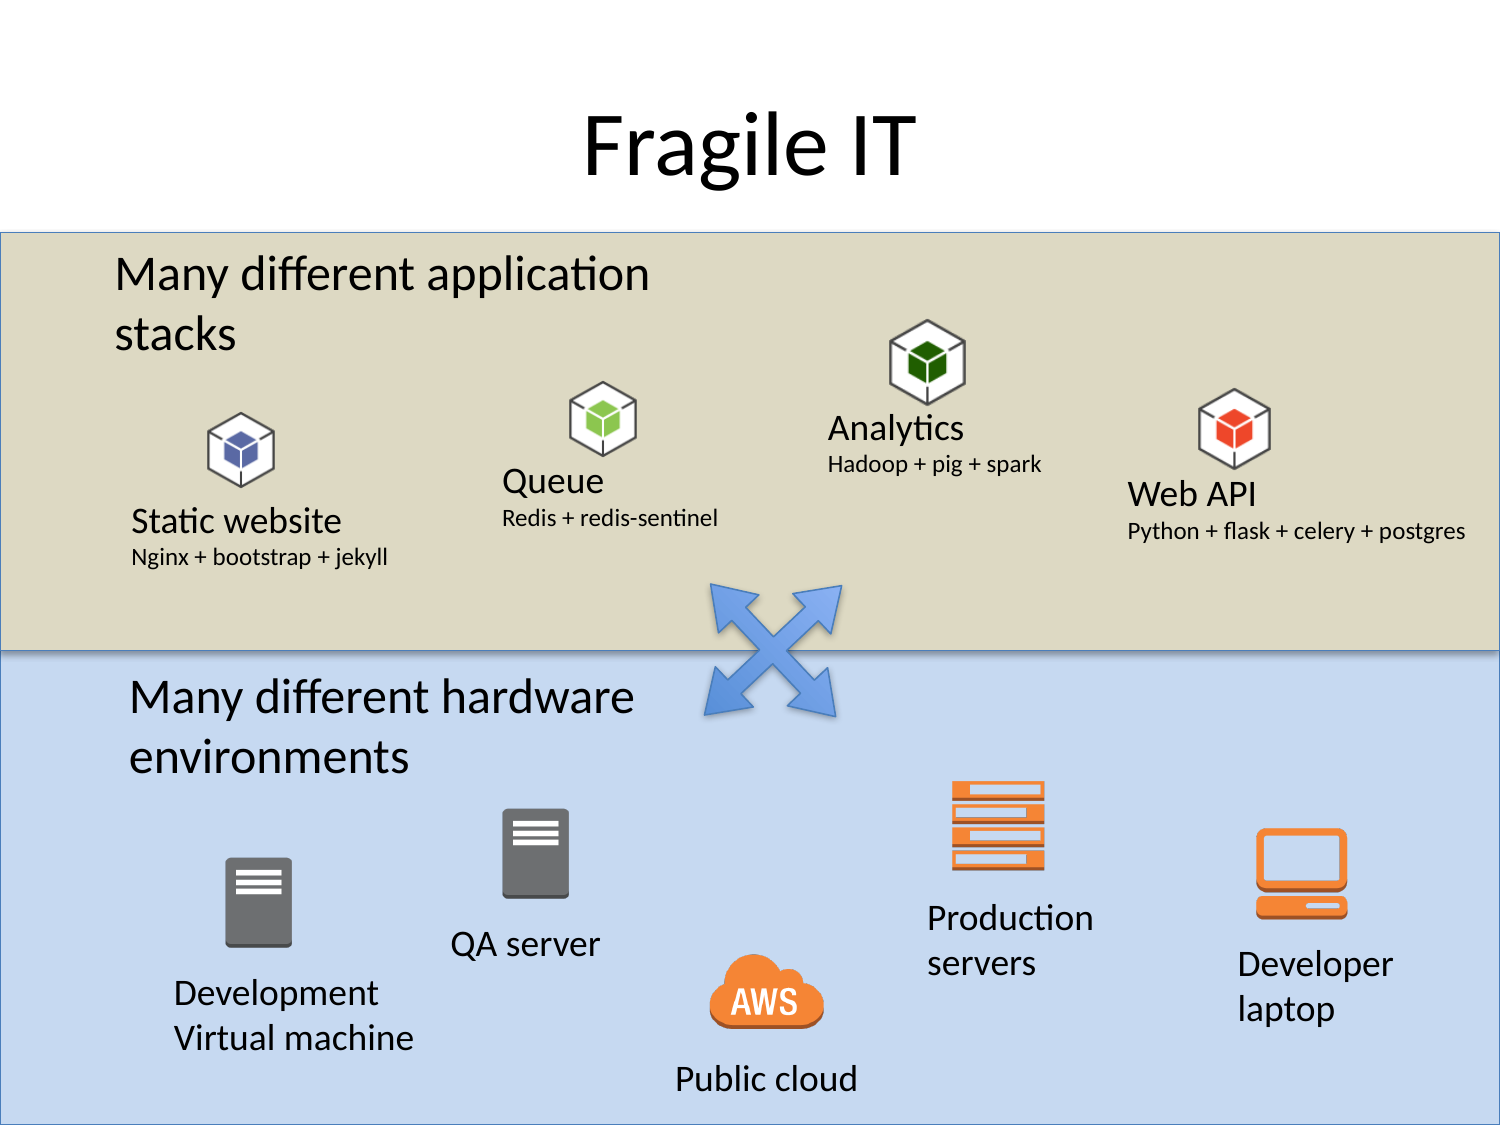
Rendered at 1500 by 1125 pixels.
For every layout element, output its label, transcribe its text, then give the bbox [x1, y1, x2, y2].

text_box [157, 842, 432, 1067]
text_box [703, 583, 843, 718]
picture [937, 765, 1059, 886]
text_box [658, 931, 876, 1108]
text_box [434, 793, 618, 973]
title Fragile IT [75, 45, 1425, 233]
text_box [1221, 813, 1411, 1038]
text_box Many different hardware environments [114, 655, 662, 791]
text_box Production servers [912, 885, 1110, 991]
text_box [0, 232, 1500, 651]
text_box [812, 317, 1059, 487]
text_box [1110, 386, 1485, 553]
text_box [114, 410, 406, 580]
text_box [485, 379, 736, 540]
text_box [0, 659, 1500, 1125]
text_box Many different application stacks [99, 232, 677, 368]
